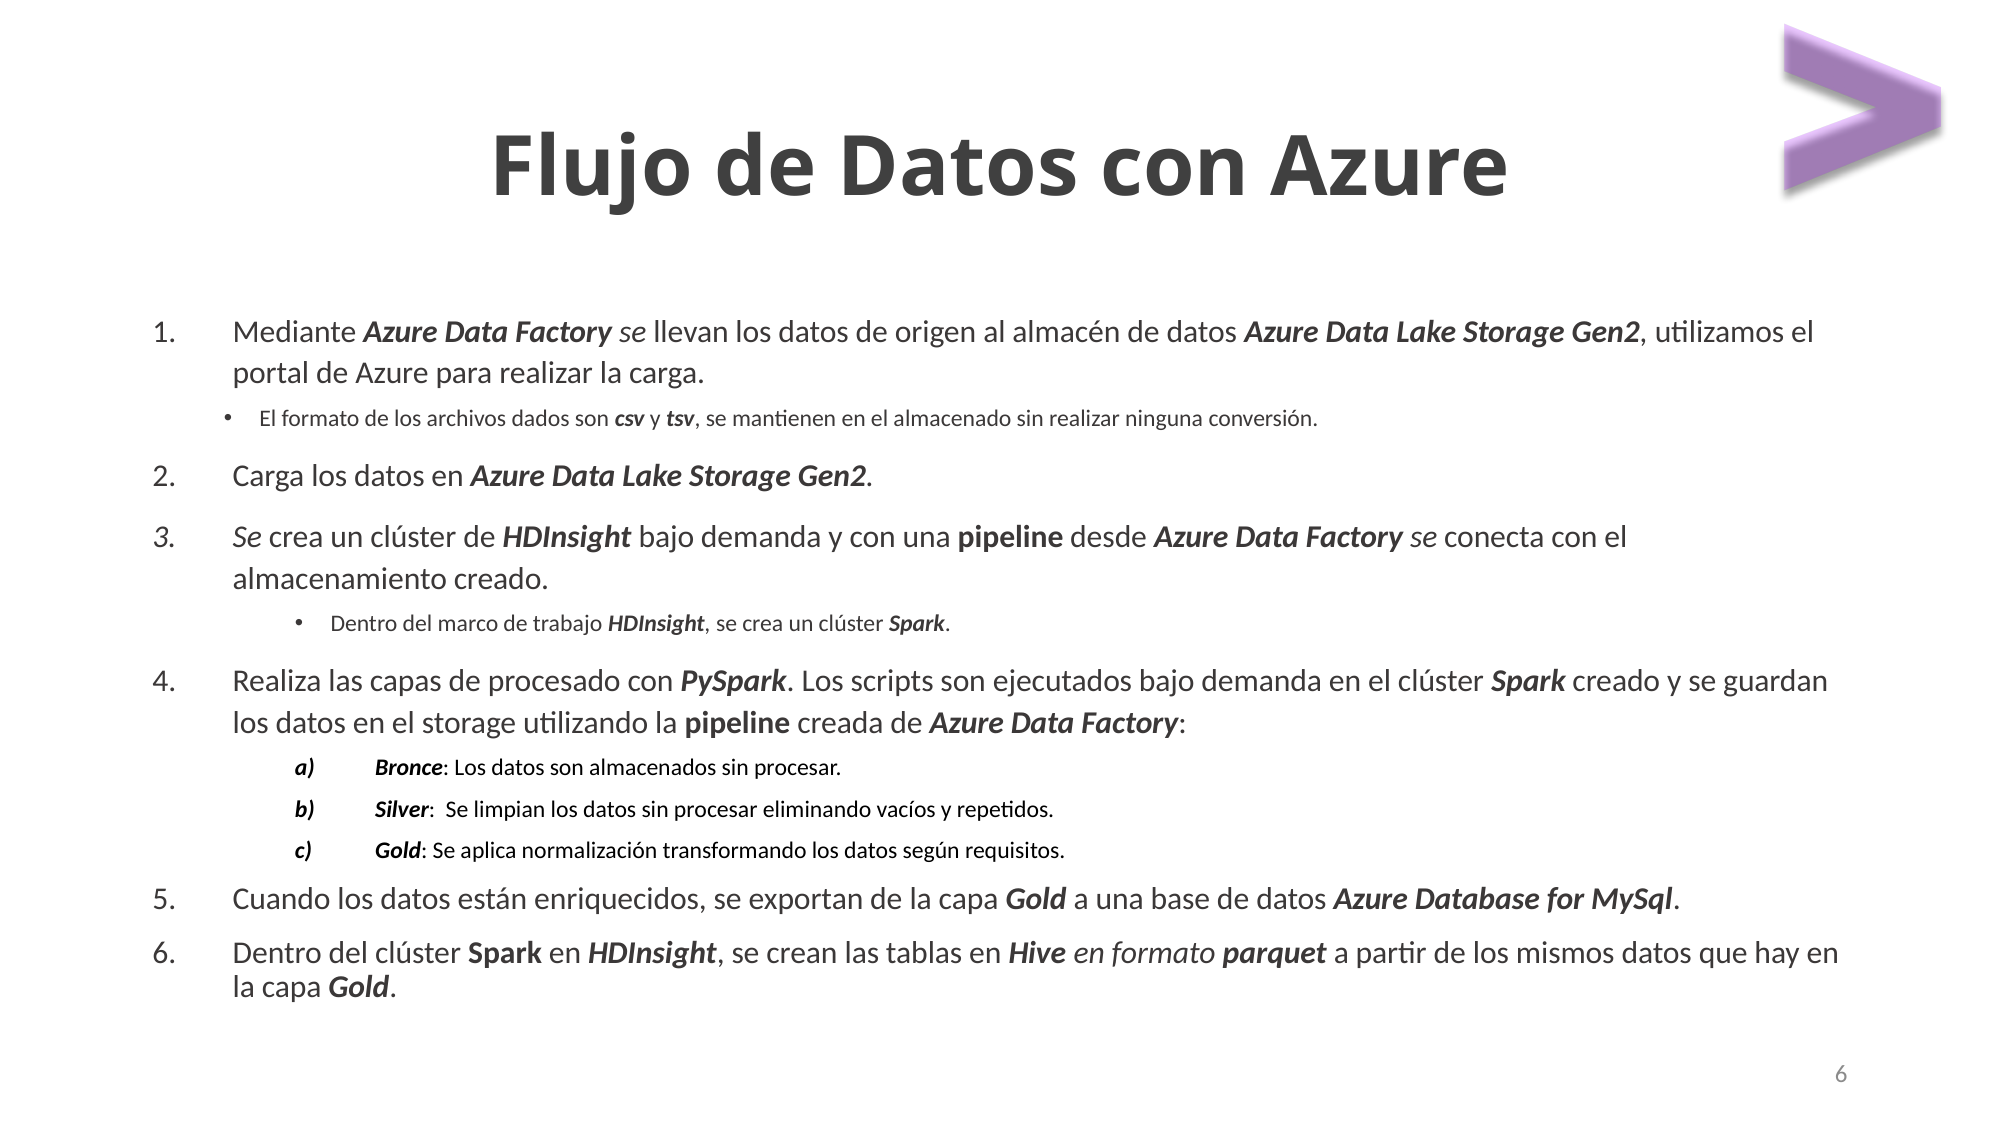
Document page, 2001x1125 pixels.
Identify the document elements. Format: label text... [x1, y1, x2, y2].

title Flujo de Datos con Azure [137, 59, 1863, 278]
list Mediante Azure Data Factory se llevan los datos de origen al almacén de datos Azure Data Lake Storage Gen2, utilizamos el portal de Azure para realizar la carga. El formato de los archivos dados son csv y tsv, se mantienen en el almacenado sin realizar ninguna conversión. Carga los datos en Azure Data Lake Storage Gen2. Se crea un clúster de HDInsight bajo demanda y con una pipeline desde Azure Data Factory se conecta con el almacenamiento creado. Dentro del marco de trabajo HDInsight, se crea un clúster Spark. Realiza las capas de procesado con PySpark. Los scripts son ejecutados bajo demanda en el clúster Spark creado y se guardan los datos en el storage utilizando la pipeline creada de Azure Data Factory: Bronce: Los datos son almacenados sin procesar. Silver: Se limpian los datos sin procesar eliminando vacíos y repetidos. Gold: Se aplica normalización transformando los datos según requisitos. Cuando los datos están enriquecidos, se exportan de la capa Gold a una base de datos Azure Database for MySql. Dentro del clúster Spark en HDInsight, se crean las tablas en Hive en formato parquet a partir de los mismos datos que hay en la capa Gold. [137, 299, 1863, 1014]
picture [1712, 22, 2000, 192]
slide_number 6 [1412, 1042, 1863, 1103]
